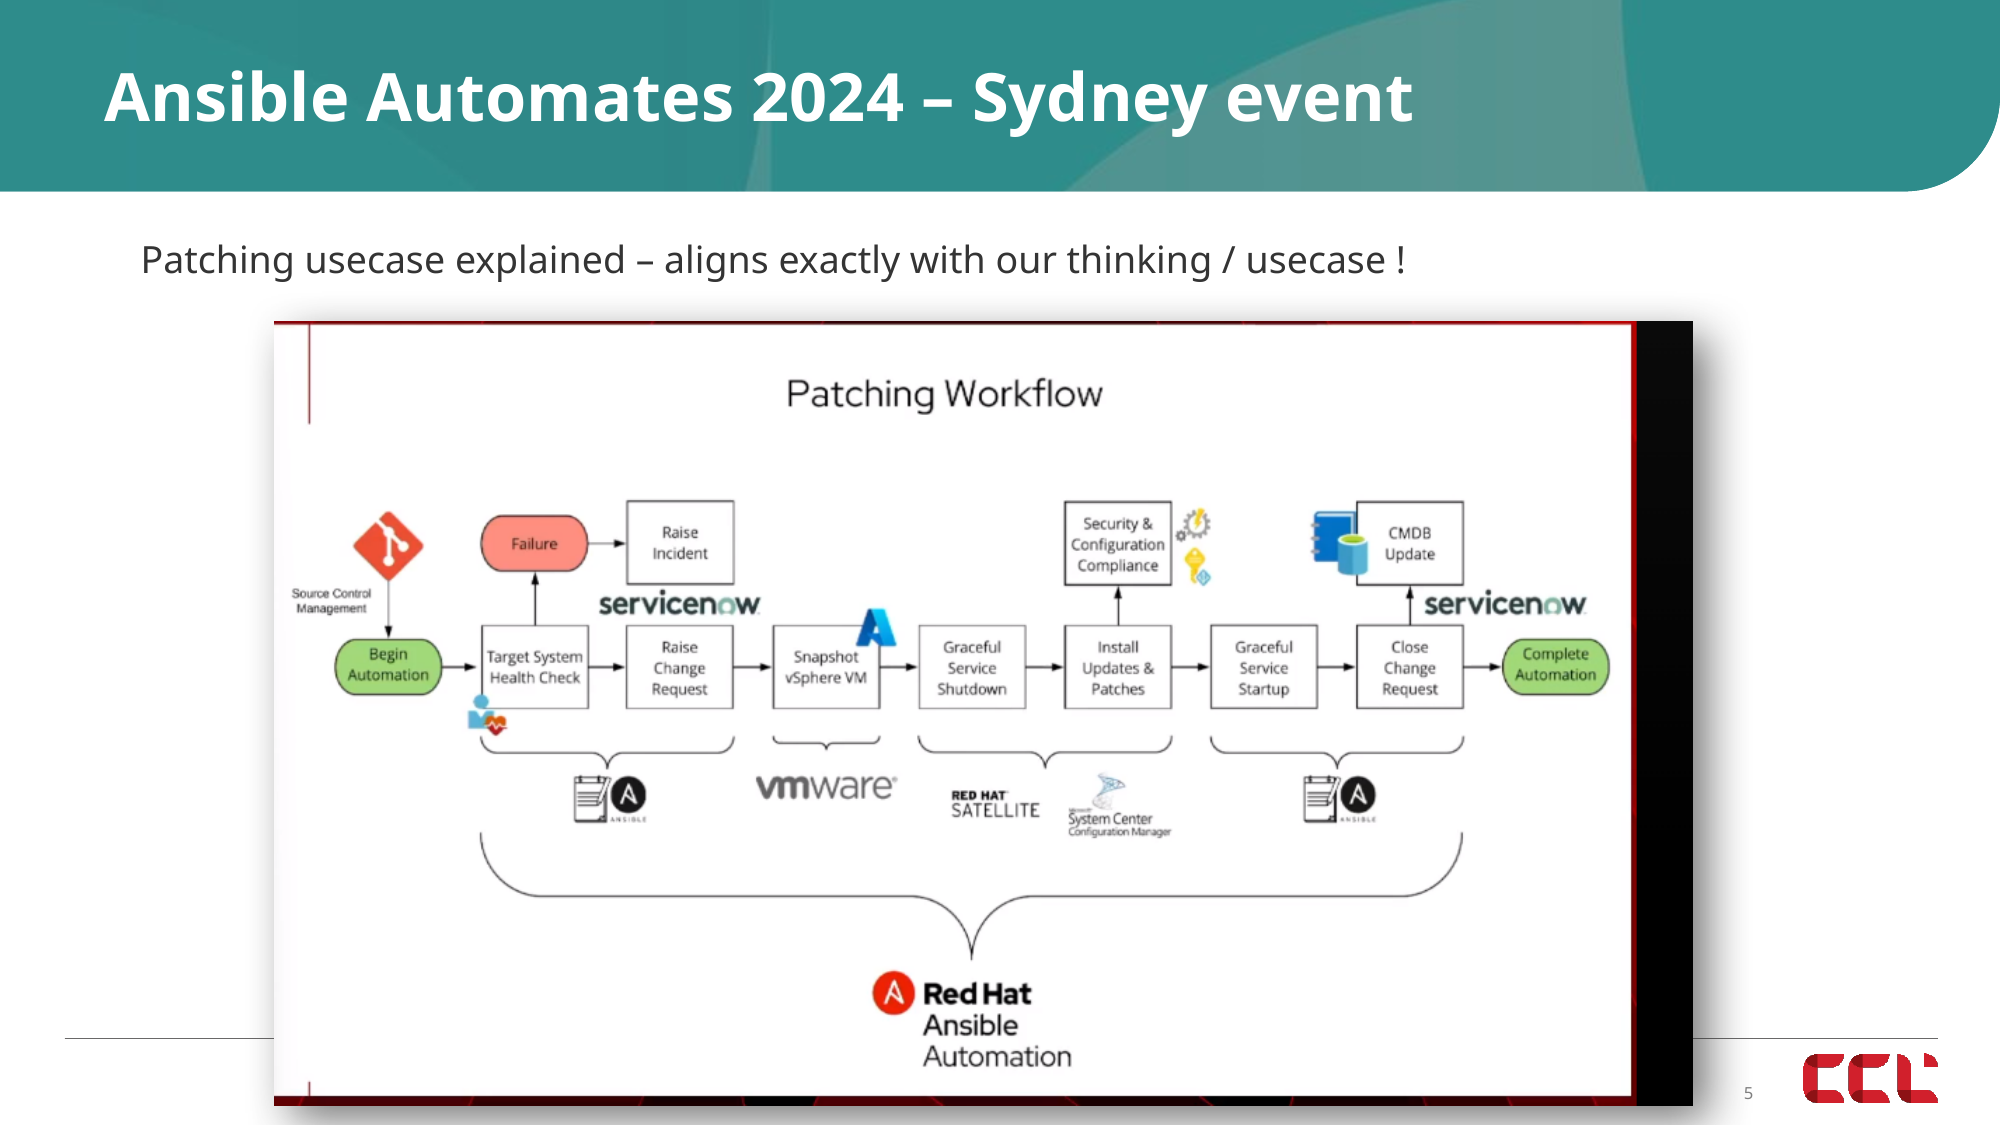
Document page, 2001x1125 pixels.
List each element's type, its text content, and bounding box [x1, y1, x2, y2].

picture [1803, 1053, 1938, 1103]
picture [0, 0, 2000, 192]
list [274, 321, 1693, 1106]
slide_number 5 [1740, 1081, 1769, 1107]
text_box Patching usecase explained – aligns exactly with our thinking / usecase ! [125, 229, 1769, 289]
title Ansible Automates 2024 – Sydney event [89, 38, 1878, 161]
